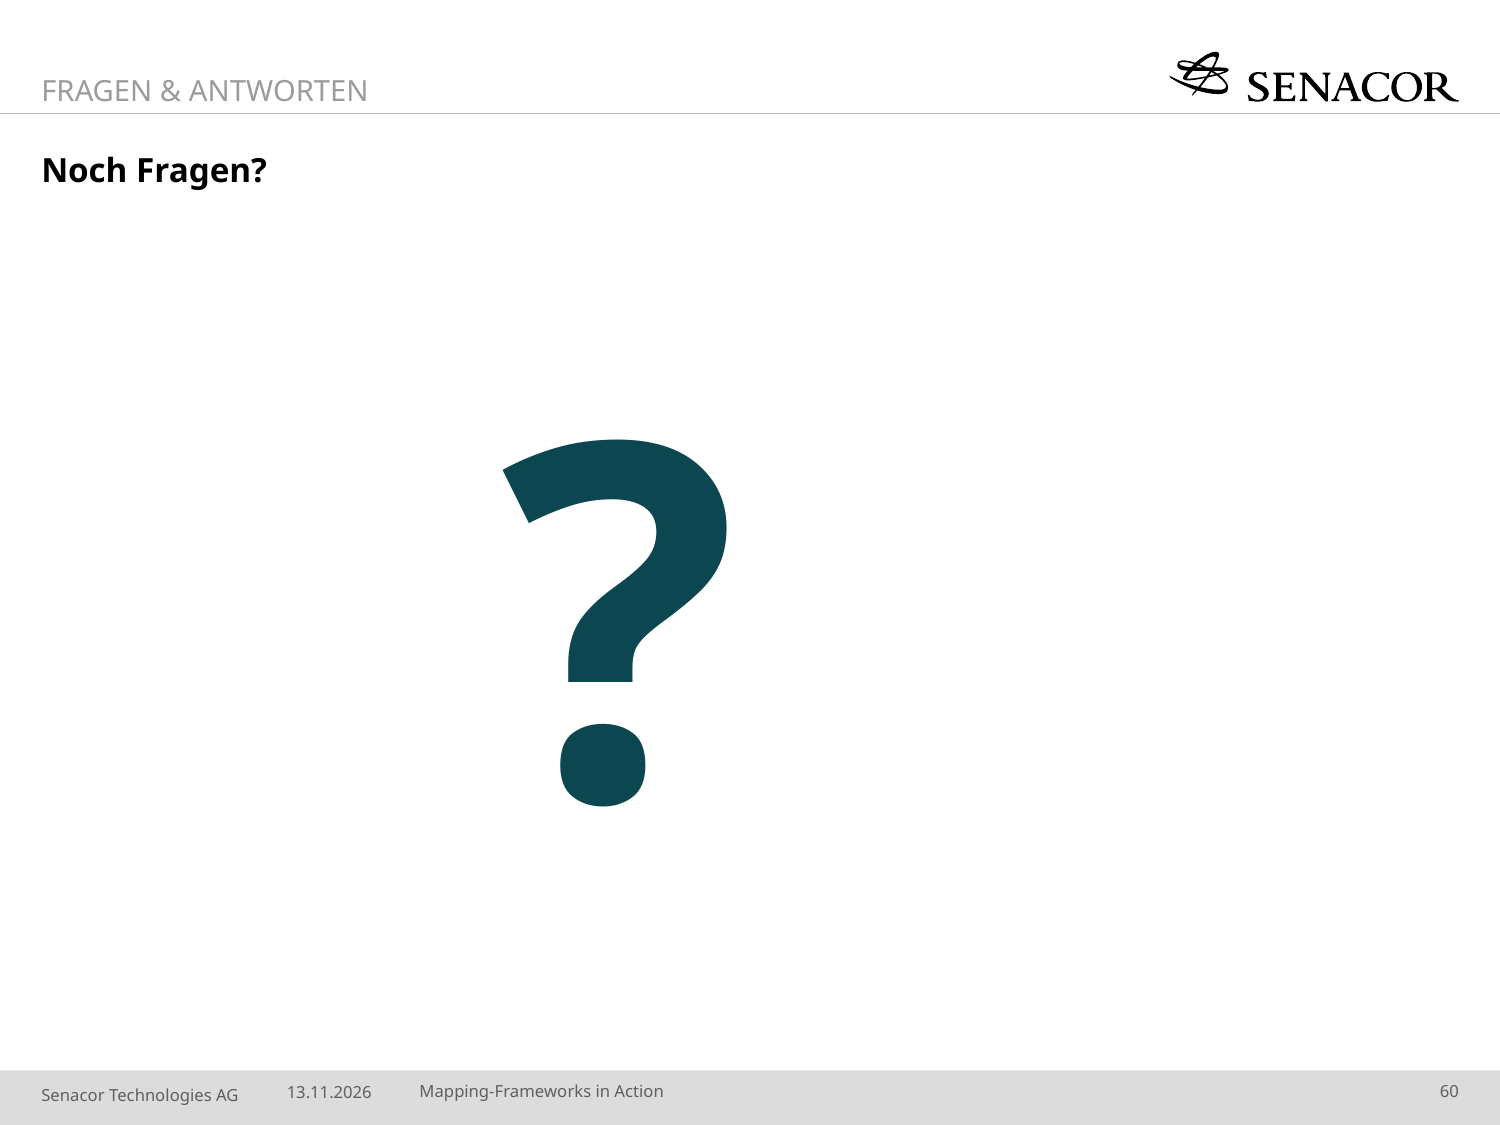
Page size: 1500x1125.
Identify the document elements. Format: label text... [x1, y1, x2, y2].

footer Mapping-Frameworks in Action [419, 1070, 1341, 1125]
slide_number 60 [1352, 1070, 1459, 1125]
text_box ? [501, 302, 928, 901]
list Fragen & Antworten [41, 42, 1164, 114]
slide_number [286, 1070, 408, 1125]
title Noch Fragen? [41, 149, 1459, 232]
